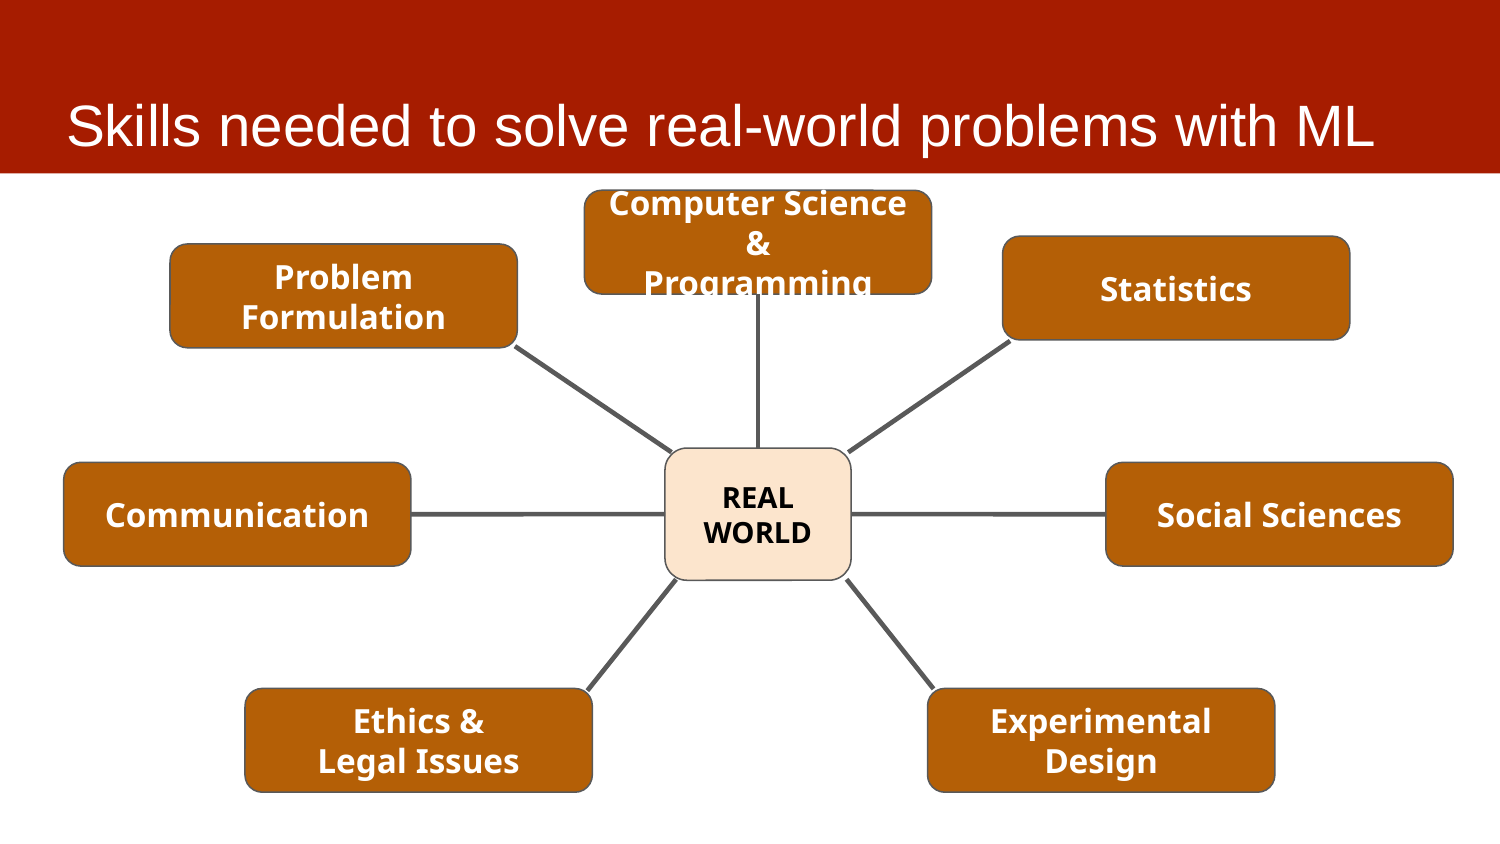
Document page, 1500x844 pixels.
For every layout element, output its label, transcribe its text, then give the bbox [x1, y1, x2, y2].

text_box Computer Science & Programming [584, 190, 932, 295]
text_box Experimental Design [927, 688, 1275, 793]
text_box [587, 579, 677, 691]
title Skills needed to solve real-world problems with ML [51, 72, 1449, 167]
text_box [848, 340, 1011, 453]
text_box Ethics & Legal Issues [244, 688, 593, 793]
text_box REAL WORLD [664, 448, 852, 581]
text_box Problem Formulation [169, 243, 518, 348]
text_box Communication [63, 462, 411, 567]
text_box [514, 345, 672, 453]
text_box Social Sciences [1105, 462, 1454, 567]
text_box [846, 579, 934, 690]
text_box Statistics [1002, 236, 1350, 340]
